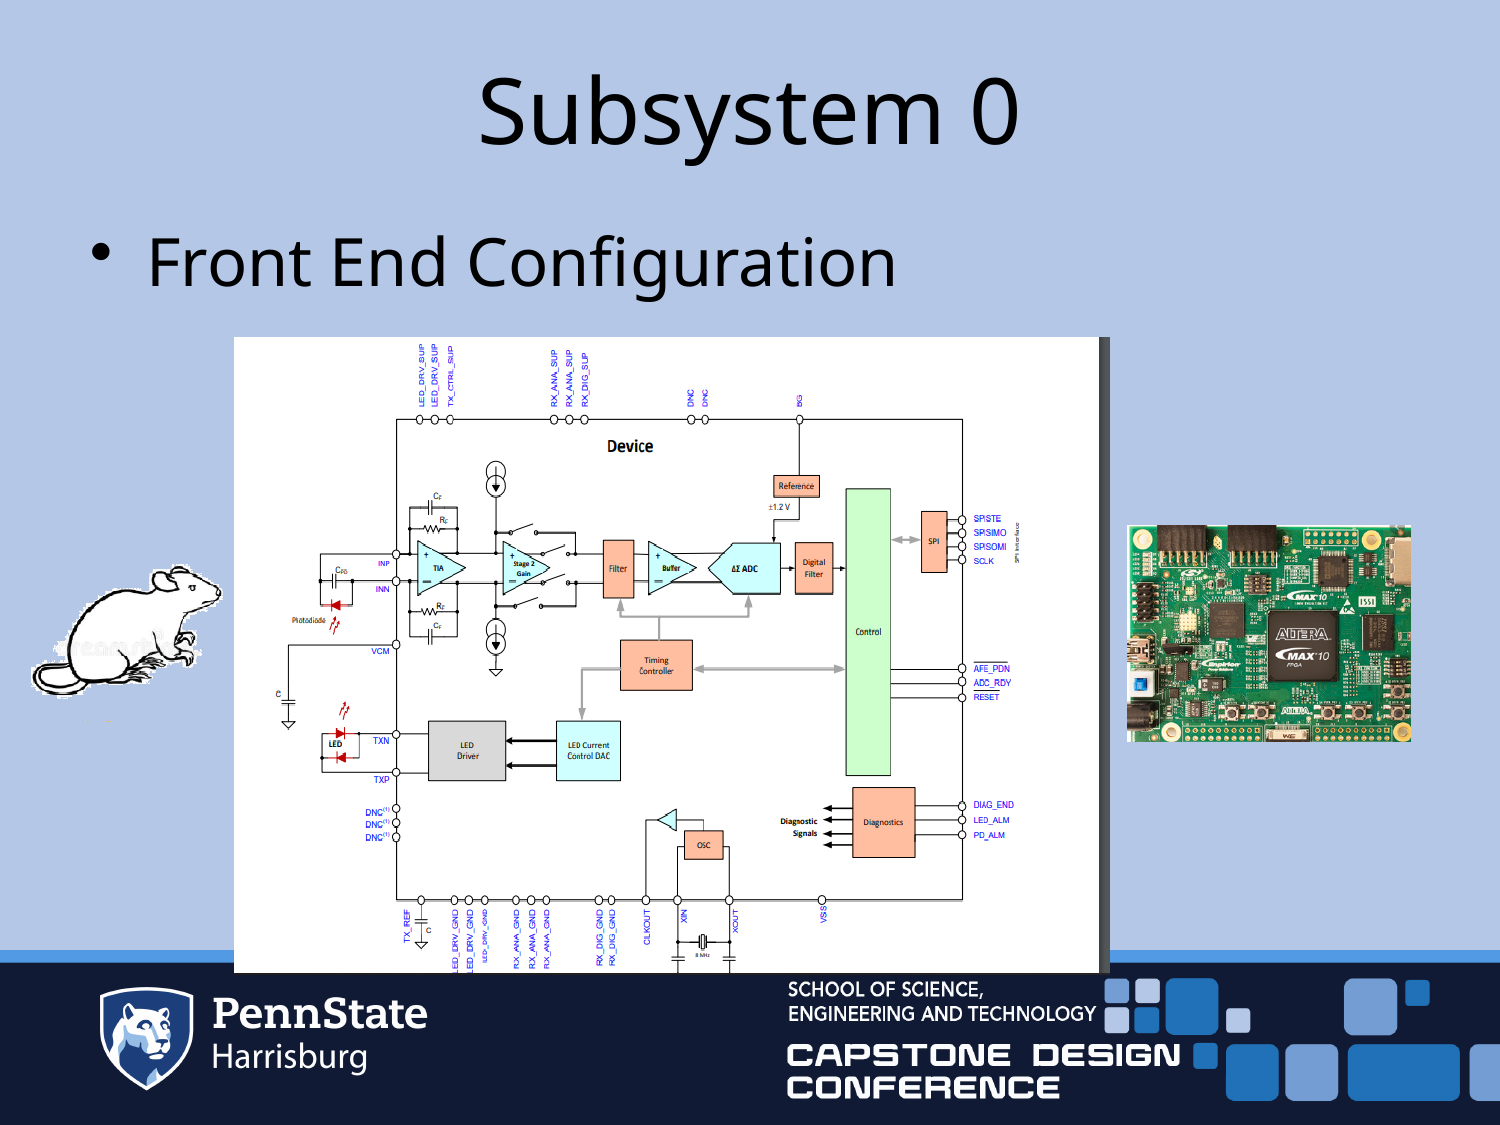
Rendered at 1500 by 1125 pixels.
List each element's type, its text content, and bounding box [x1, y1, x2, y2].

picture [0, 337, 1500, 1125]
list Front End Configuration [75, 212, 1425, 955]
picture [1126, 525, 1412, 742]
title Subsystem 0 [75, 45, 1425, 212]
